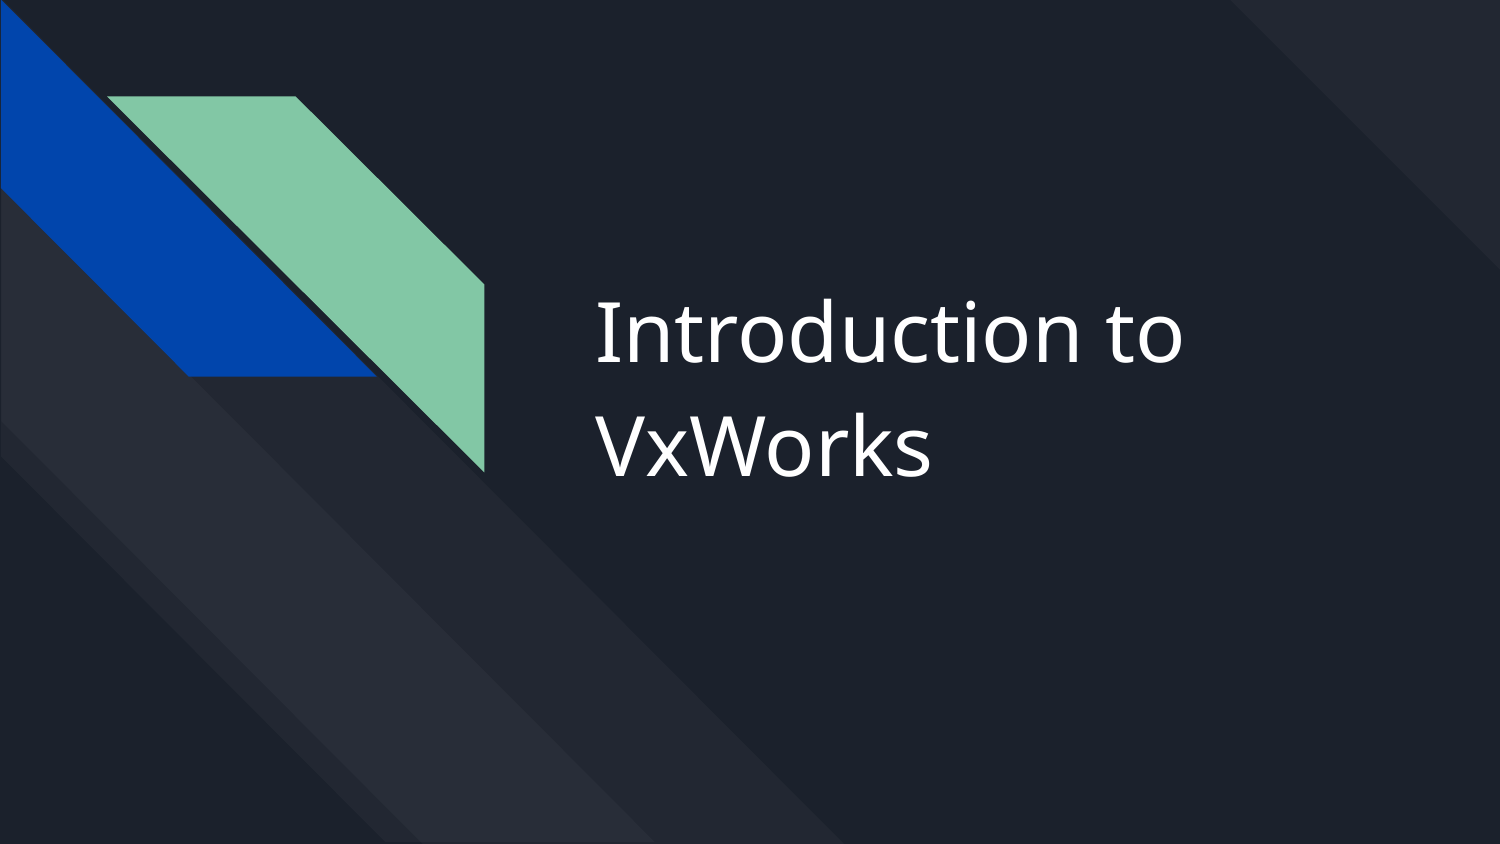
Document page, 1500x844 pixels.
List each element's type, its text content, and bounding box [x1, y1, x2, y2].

title Introduction to VxWorks [580, 258, 1404, 518]
